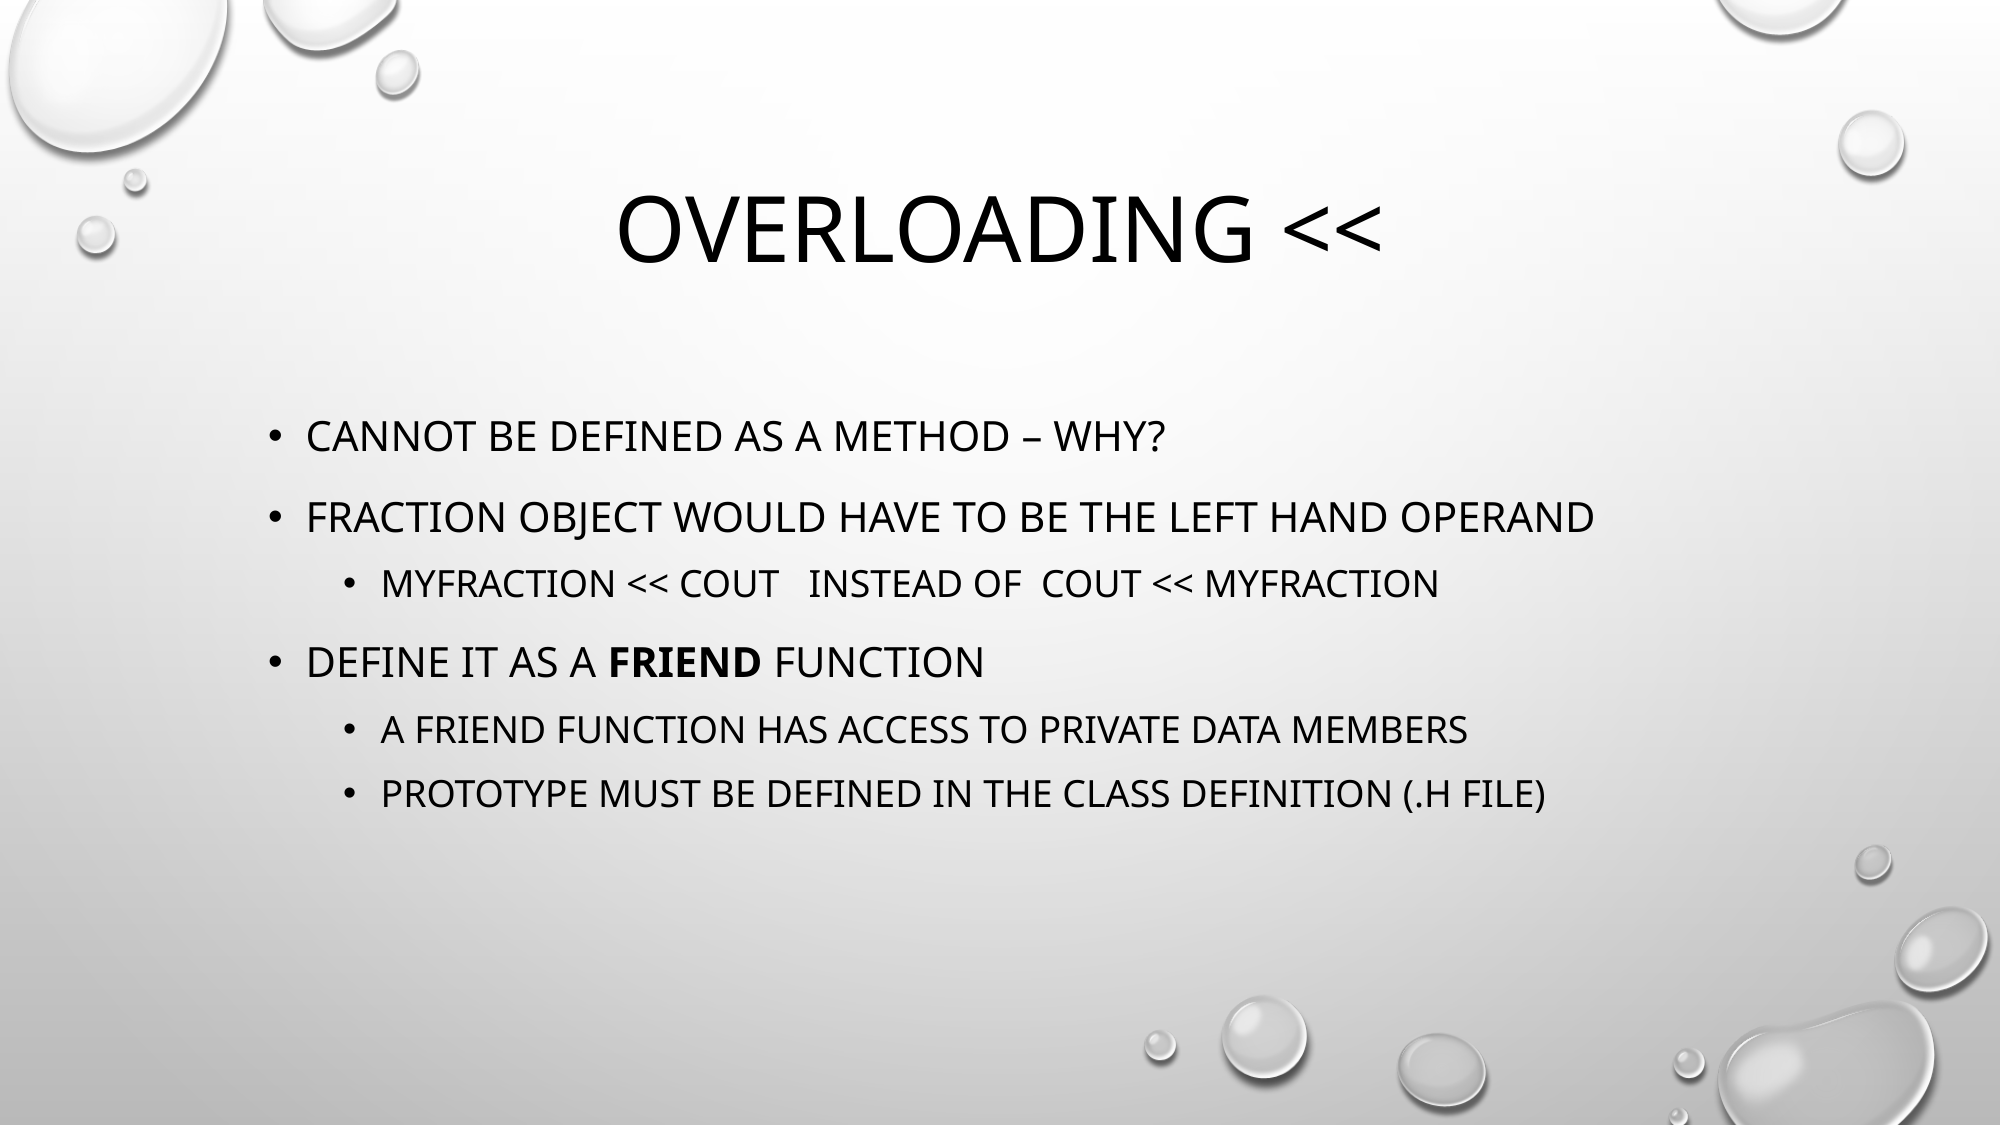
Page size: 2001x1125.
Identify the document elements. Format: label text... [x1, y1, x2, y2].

title Overloading << [149, 101, 1851, 364]
picture [0, 0, 2000, 1125]
list Cannot be defined as a method – why? Fraction object would have to be the left hand operand myFraction << cout instead of cout << myFraction Define it as a friend function a Friend function has access to private data members Prototype must be defined in the class definition (.h file) [253, 392, 1954, 955]
